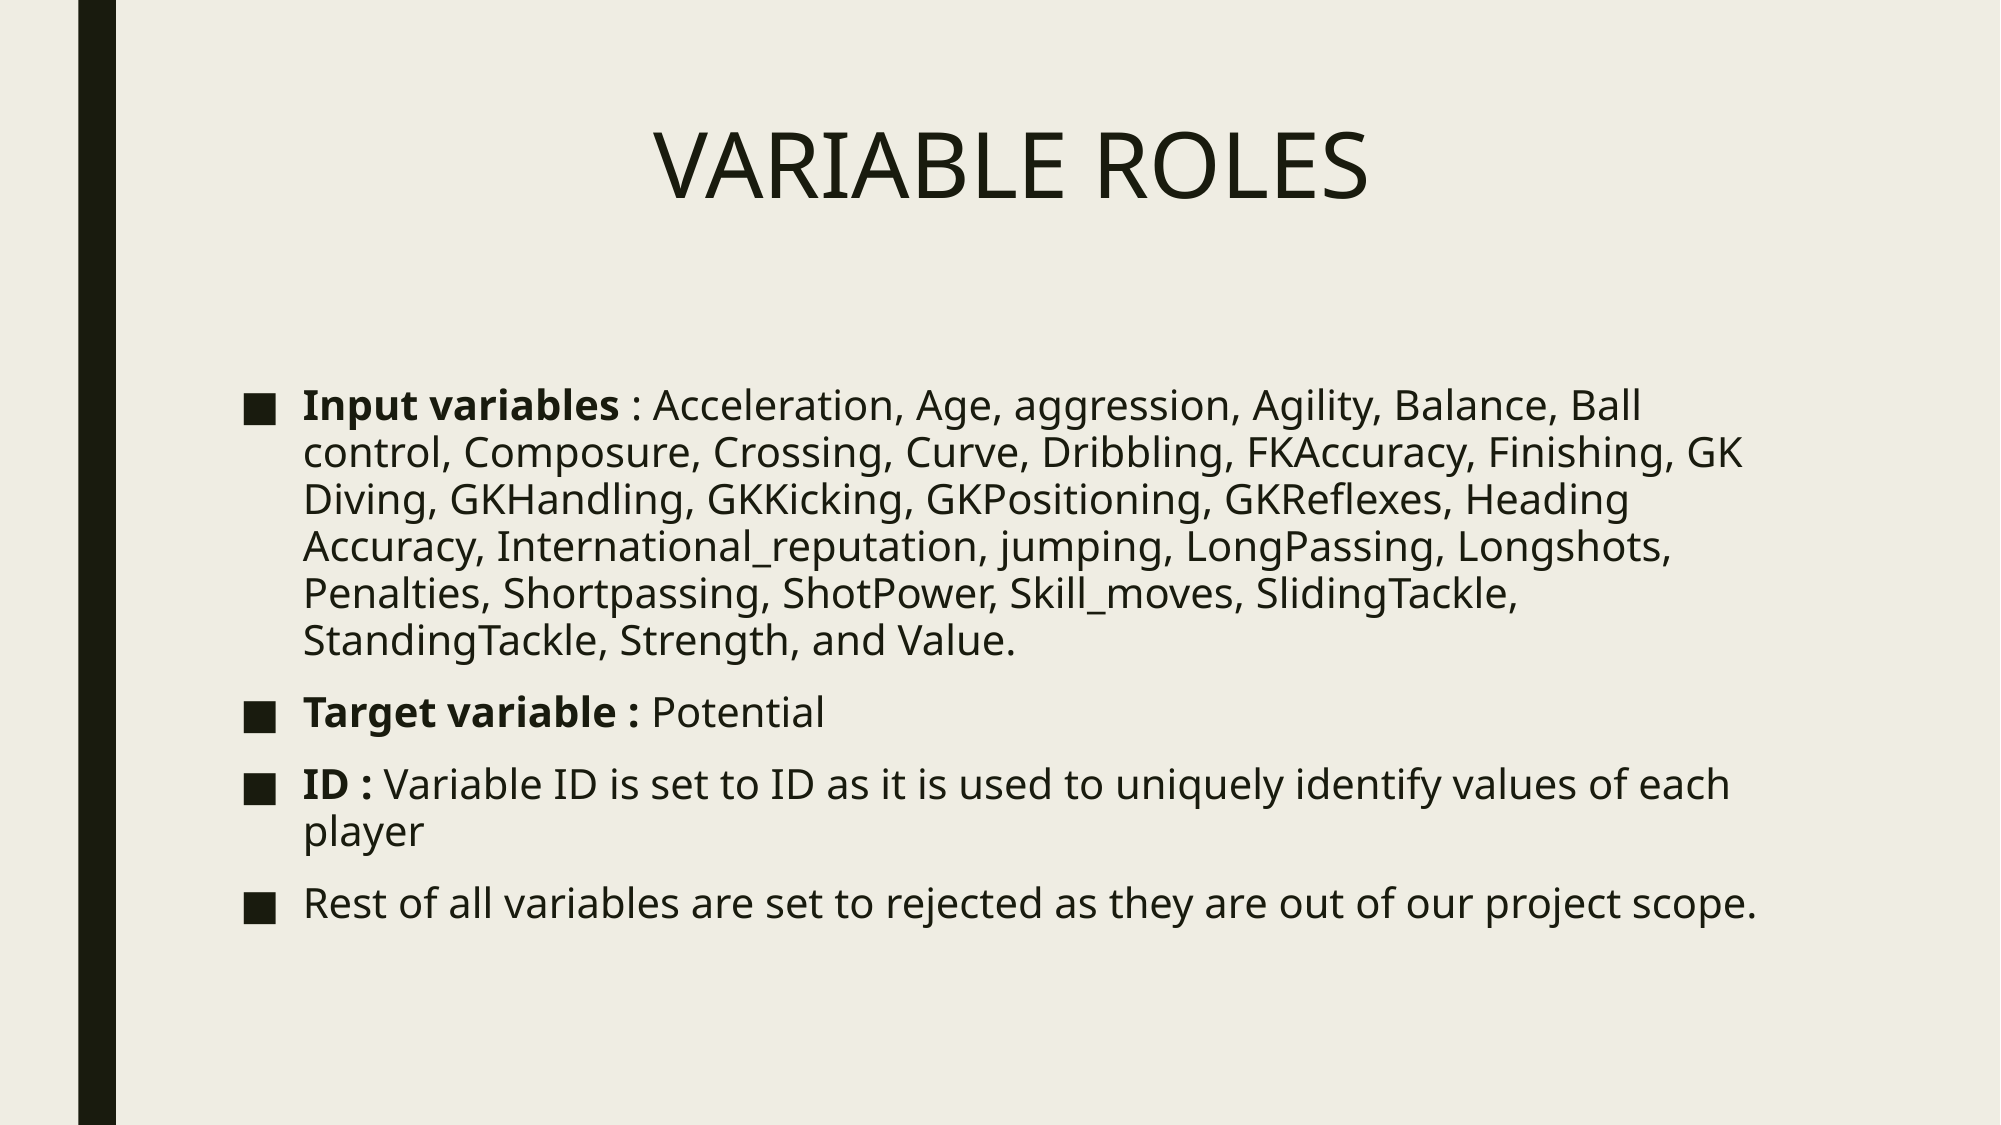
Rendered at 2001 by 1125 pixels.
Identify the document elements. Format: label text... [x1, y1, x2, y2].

title VARIABLE ROLES [225, 112, 1800, 357]
list Input variables : Acceleration, Age, aggression, Agility, Balance, Ball control, Composure, Crossing, Curve, Dribbling, FKAccuracy, Finishing, GK Diving, GKHandling, GKKicking, GKPositioning, GKReflexes, Heading Accuracy, International_reputation, jumping, LongPassing, Longshots, Penalties, Shortpassing, ShotPower, Skill_moves, SlidingTackle, StandingTackle, Strength, and Value. Target variable : Potential ID : Variable ID is set to ID as it is used to uniquely identify values of each player Rest of all variables are set to rejected as they are out of our project scope. [225, 375, 1800, 963]
